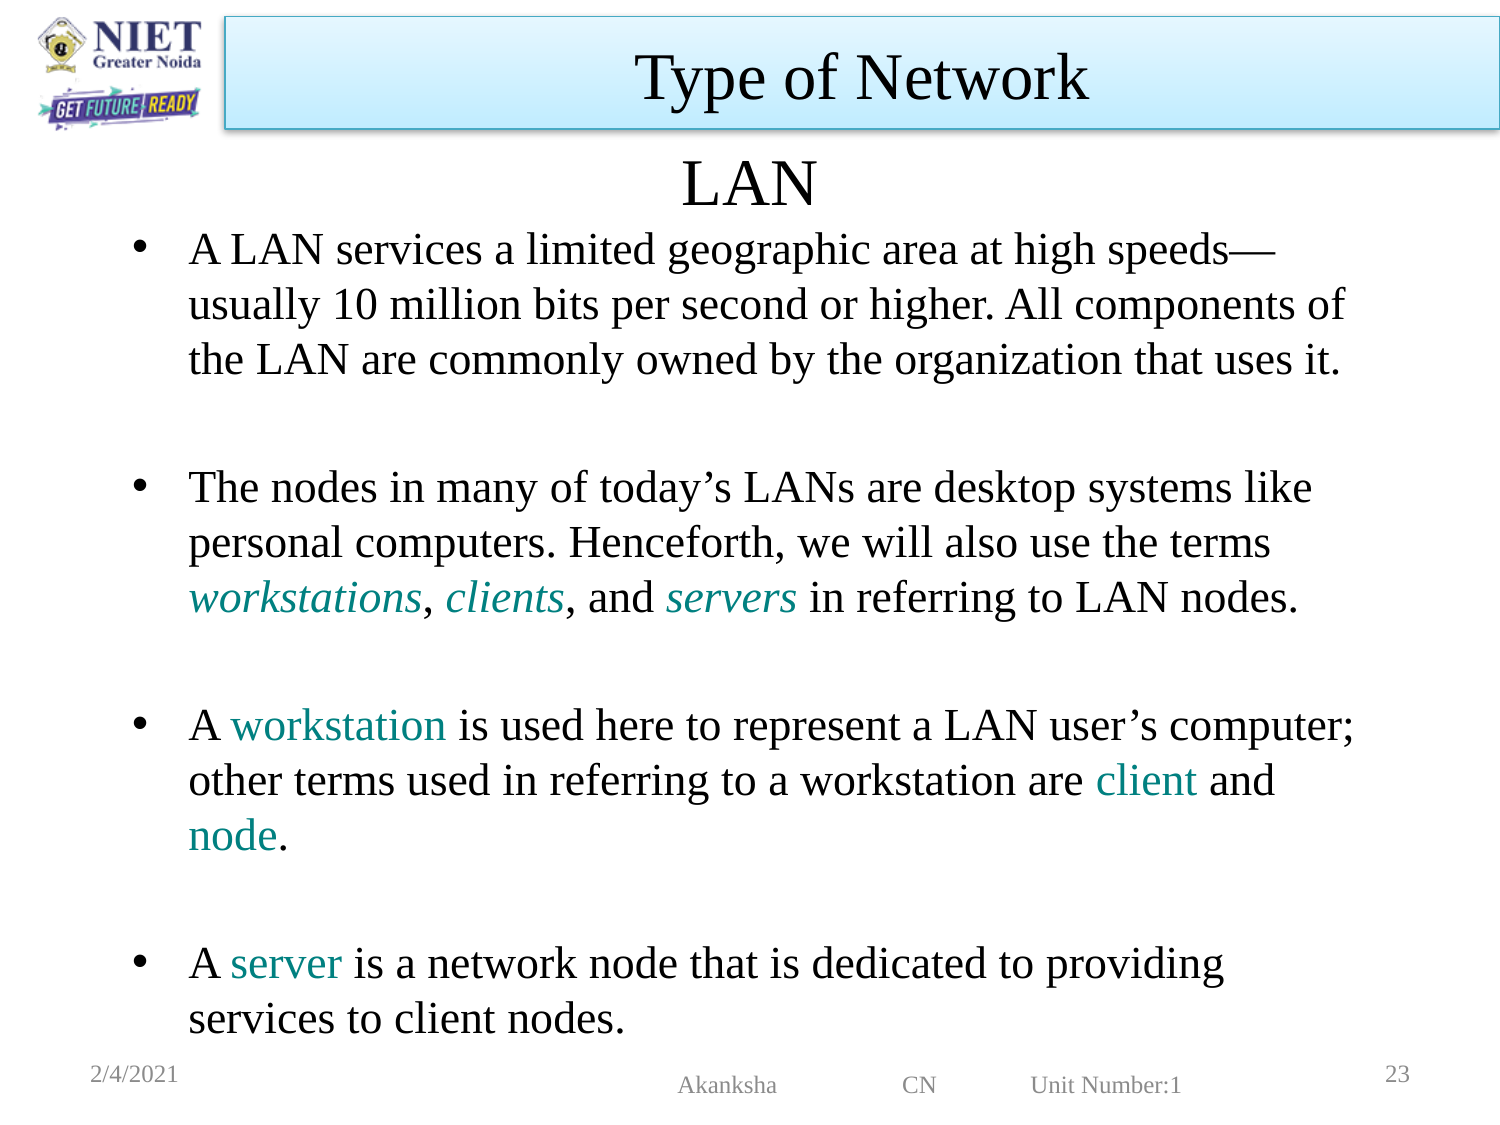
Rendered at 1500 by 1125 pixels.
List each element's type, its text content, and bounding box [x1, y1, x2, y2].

picture [0, 6, 238, 141]
text_box Type of Network [241, 16, 1500, 130]
title LAN [75, 138, 1425, 233]
footer Akanksha CN Unit Number:1 [512, 1042, 1348, 1125]
slide_number 23 [1074, 1042, 1425, 1103]
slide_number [75, 1042, 425, 1103]
text_box A LAN services a limited geographic area at high speeds—usually 10 million bits per second or higher. All components of the LAN are commonly owned by the organization that uses it. The nodes in many of today’s LANs are desktop systems like personal computers. Henceforth, we will also use the terms workstations, clients, and servers in referring to LAN nodes. A workstation is used here to represent a LAN user’s computer; other terms used in referring to a workstation are client and node. A server is a network node that is dedicated to providing services to client nodes. [117, 210, 1393, 886]
